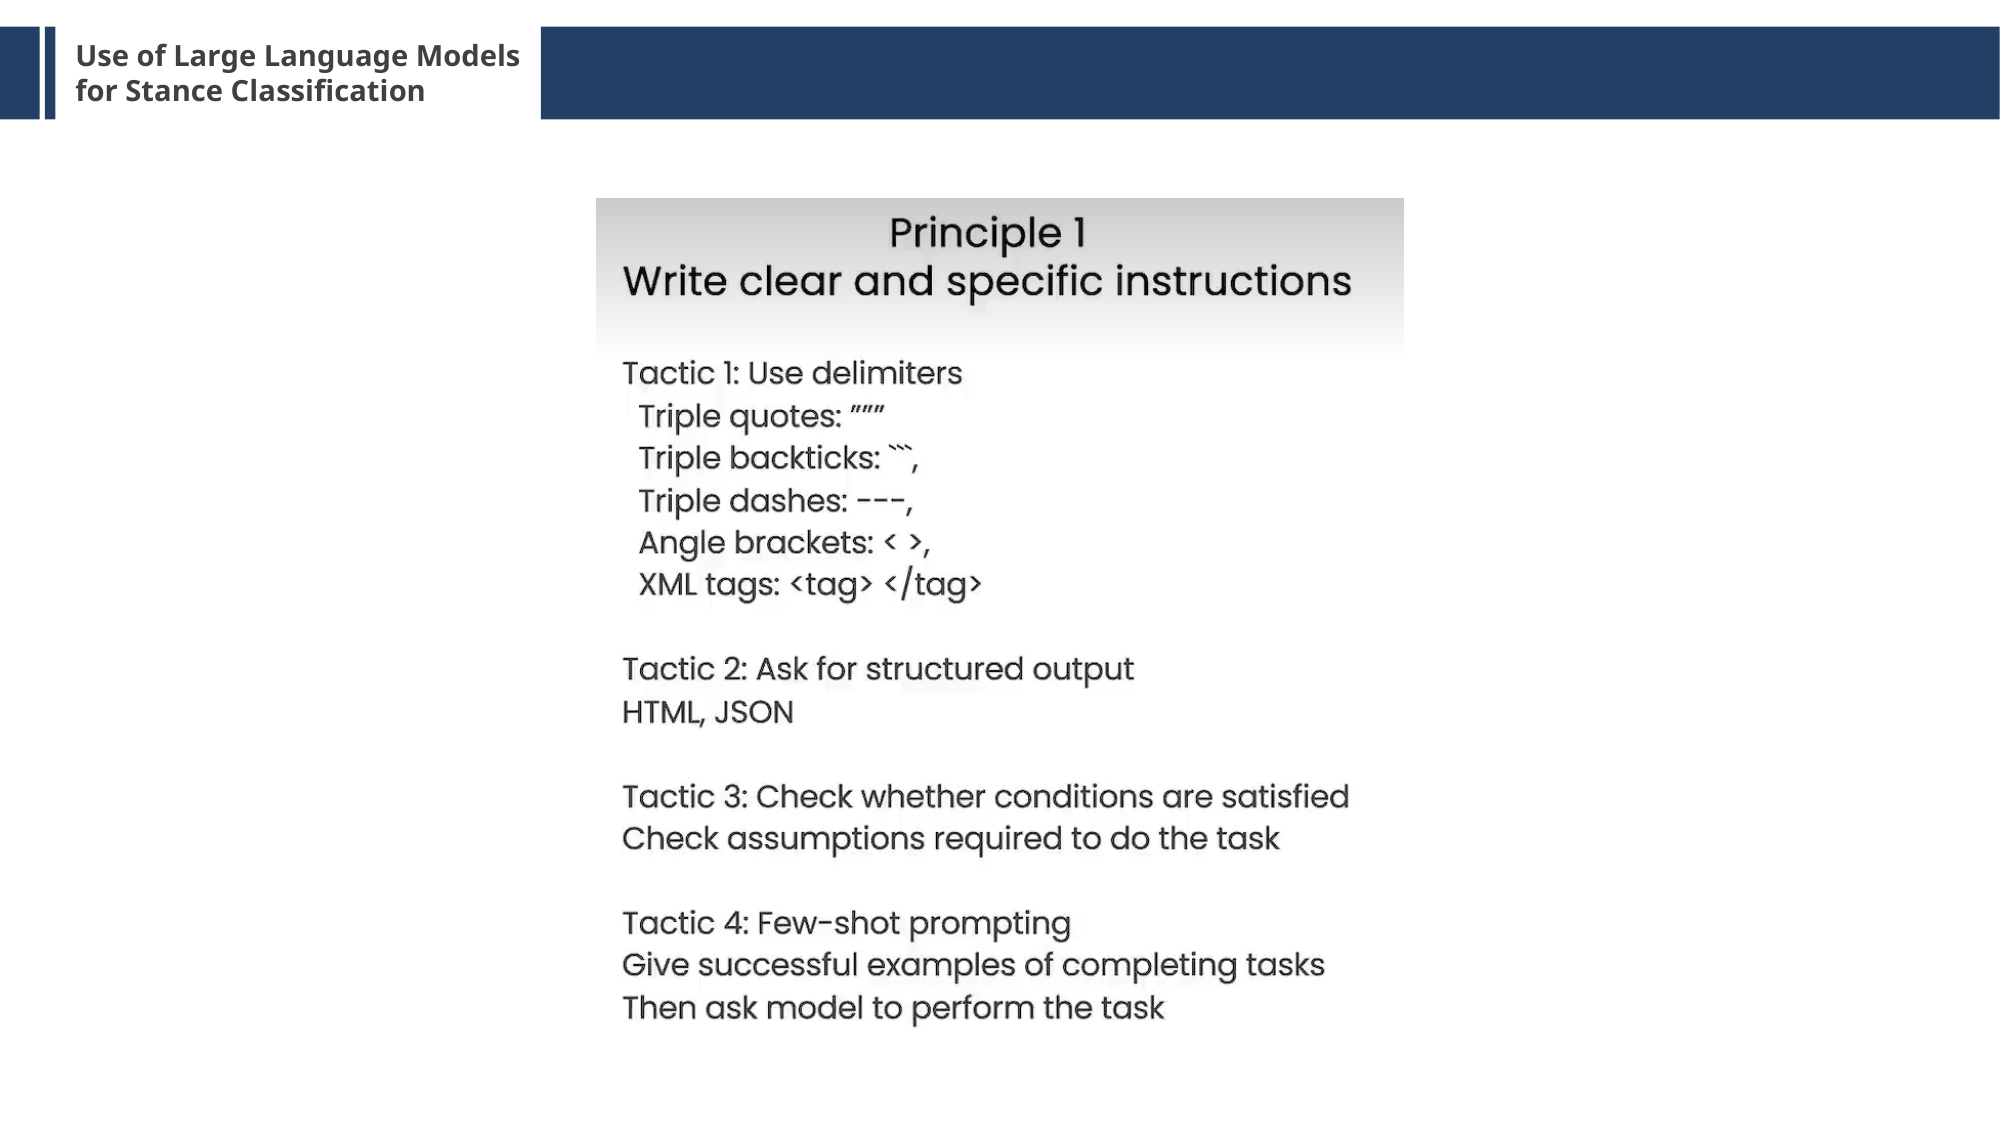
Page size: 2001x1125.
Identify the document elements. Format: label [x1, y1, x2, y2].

picture [596, 198, 1404, 1048]
